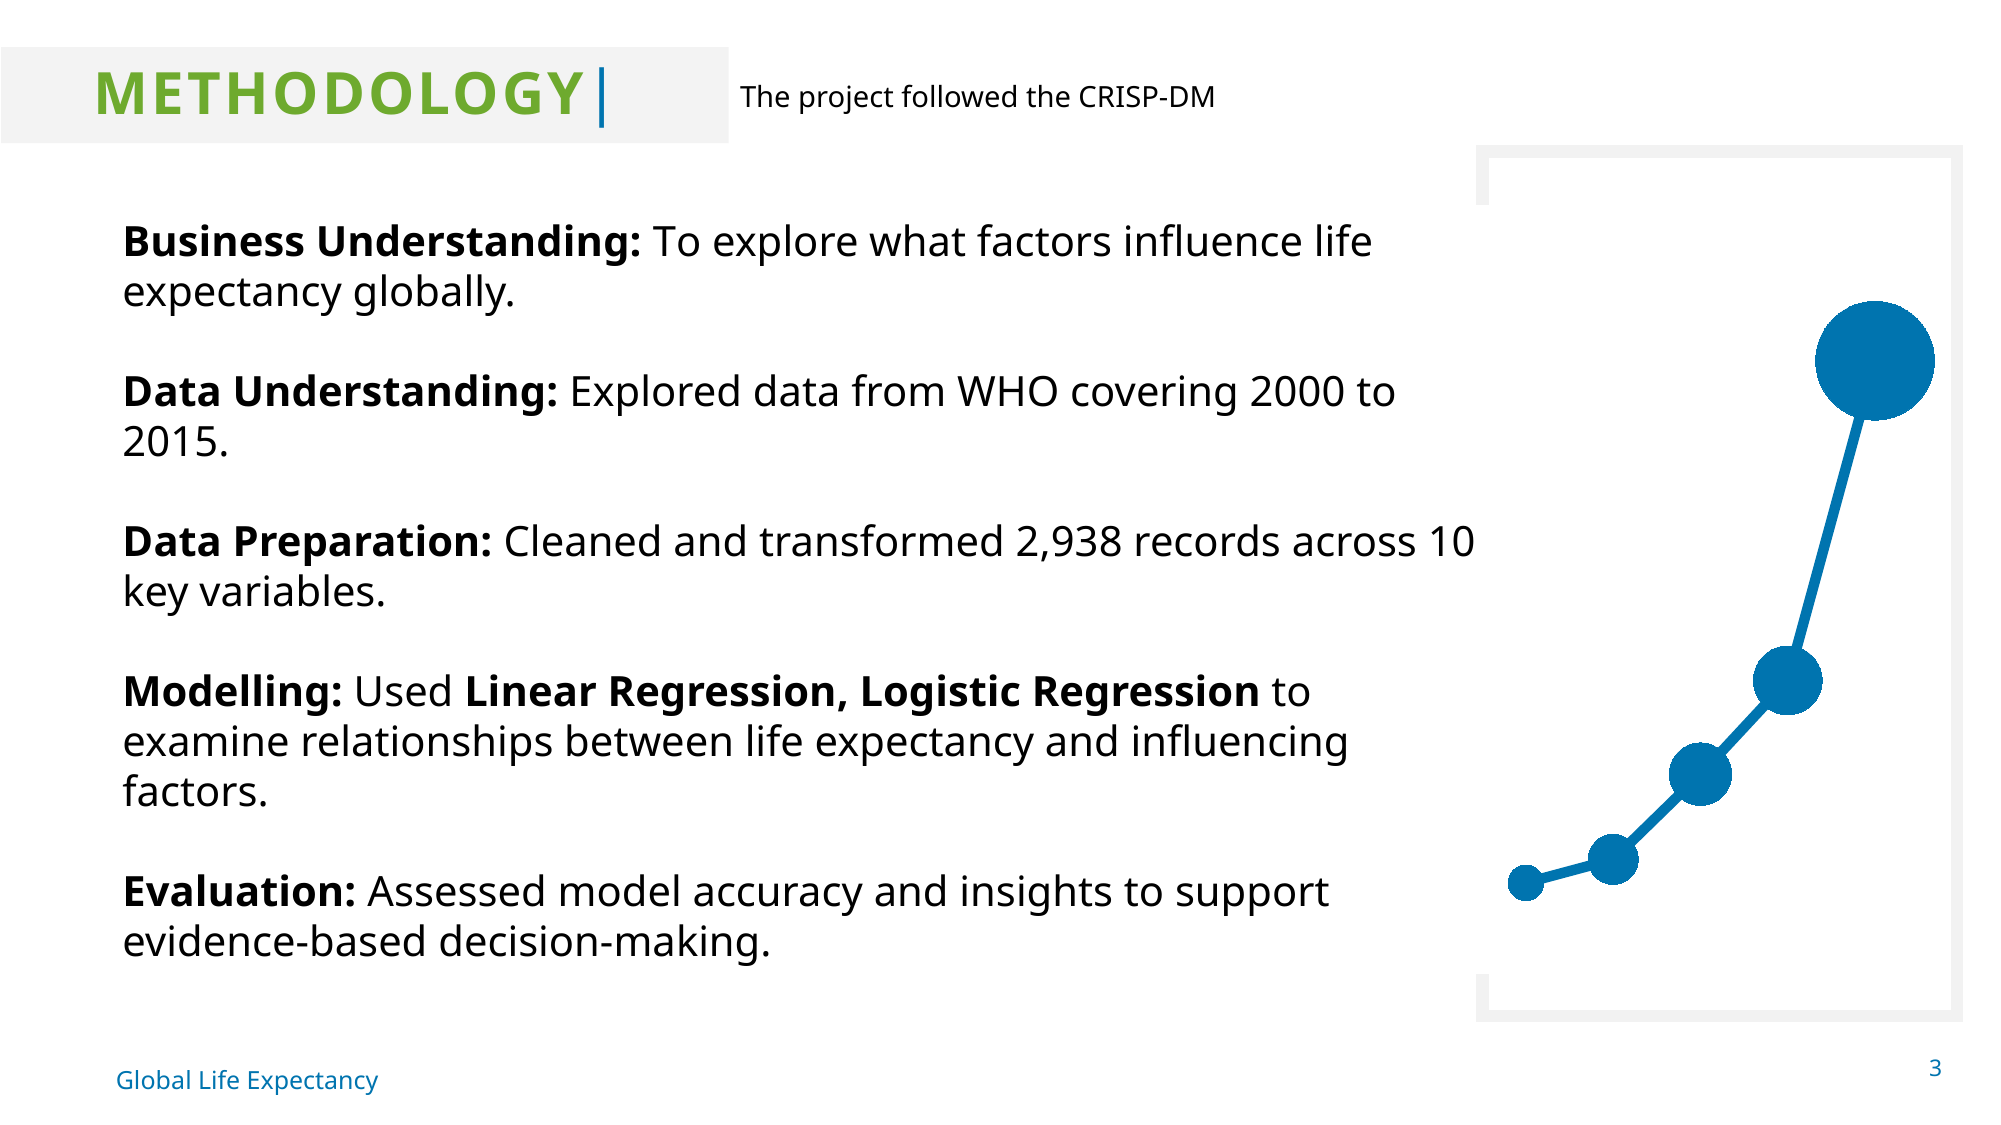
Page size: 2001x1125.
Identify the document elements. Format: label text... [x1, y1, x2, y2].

text_box Global Life Expectancy [0, 1034, 606, 1125]
text_box 3 [1507, 1046, 1958, 1106]
title METHODOLOGY│ [1, 47, 729, 144]
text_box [1480, 151, 1958, 1016]
text_box The project followed the CRISP-DM [725, 70, 1239, 121]
text_box Business Understanding: To explore what factors influence life expectancy globally. Data Understanding: Explored data from WHO covering 2000 to 2015. Data Preparation: Cleaned and transformed 2,938 records across 10 key variables. Modelling: Used Linear Regression, Logistic Regression to examine relationships between life expectancy and influencing factors. Evaluation: Assessed model accuracy and insights to support evidence-based decision-making. [32, 205, 1480, 974]
